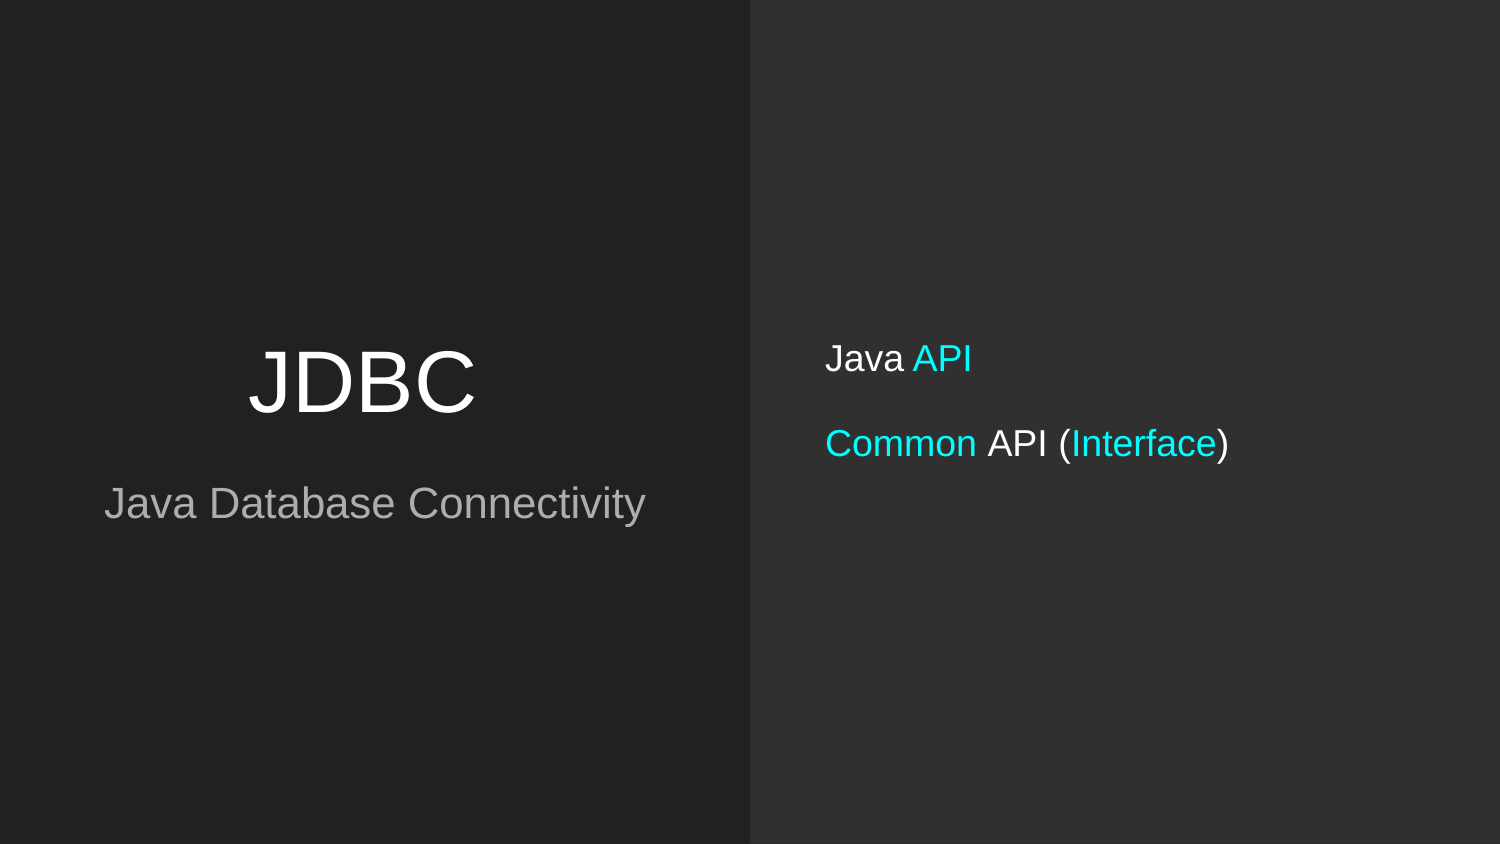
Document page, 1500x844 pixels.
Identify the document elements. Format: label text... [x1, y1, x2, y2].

subtitle Java Database Connectivity [43, 459, 708, 663]
title JDBC [43, 202, 708, 446]
list Java API Common API (Interface) [810, 72, 1440, 725]
